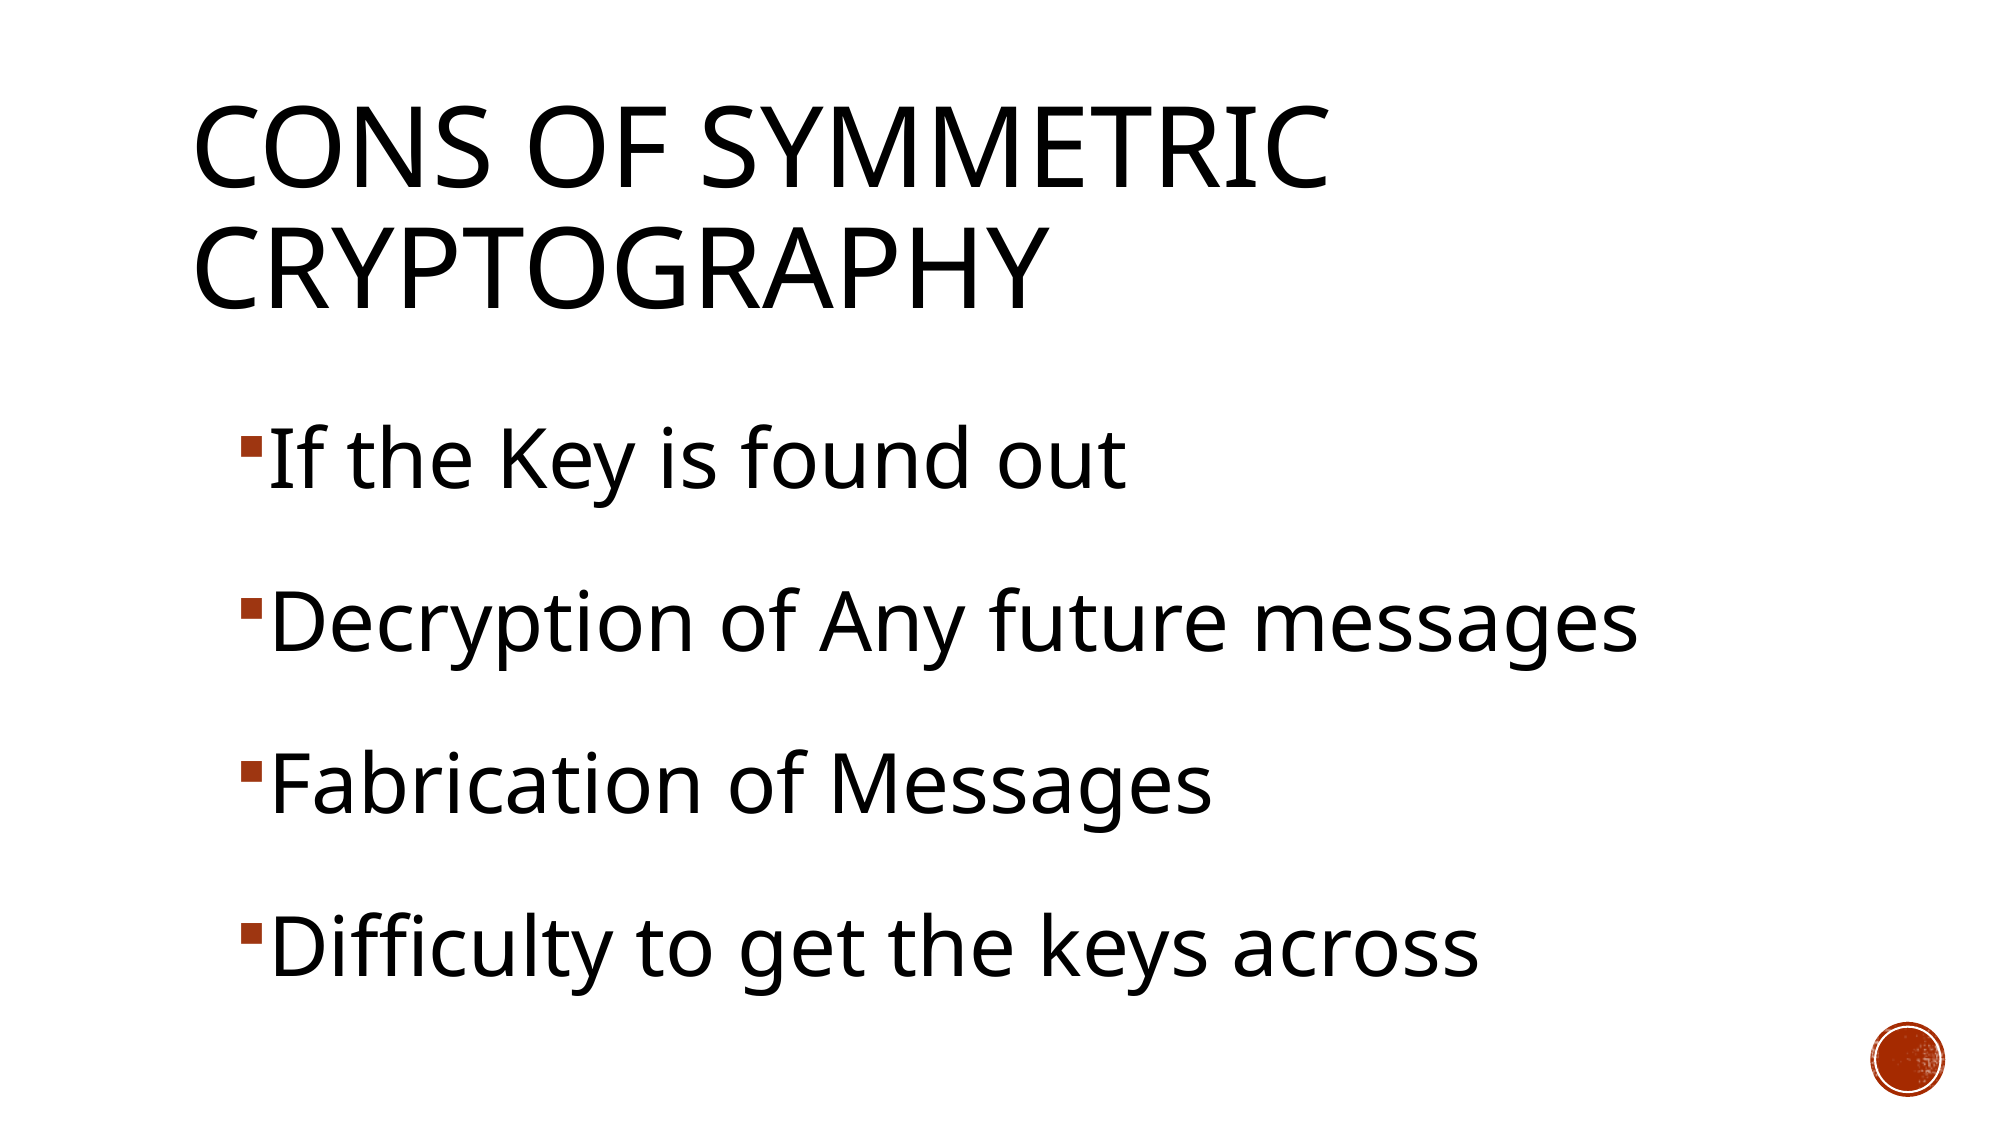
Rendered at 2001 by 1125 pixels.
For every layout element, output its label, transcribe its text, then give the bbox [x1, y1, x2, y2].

title Cons of Symmetric Cryptography [175, 79, 1826, 344]
list If the Key is found out Decryption of Any future messages Fabrication of Messages Difficulty to get the keys across [175, 348, 1826, 1013]
